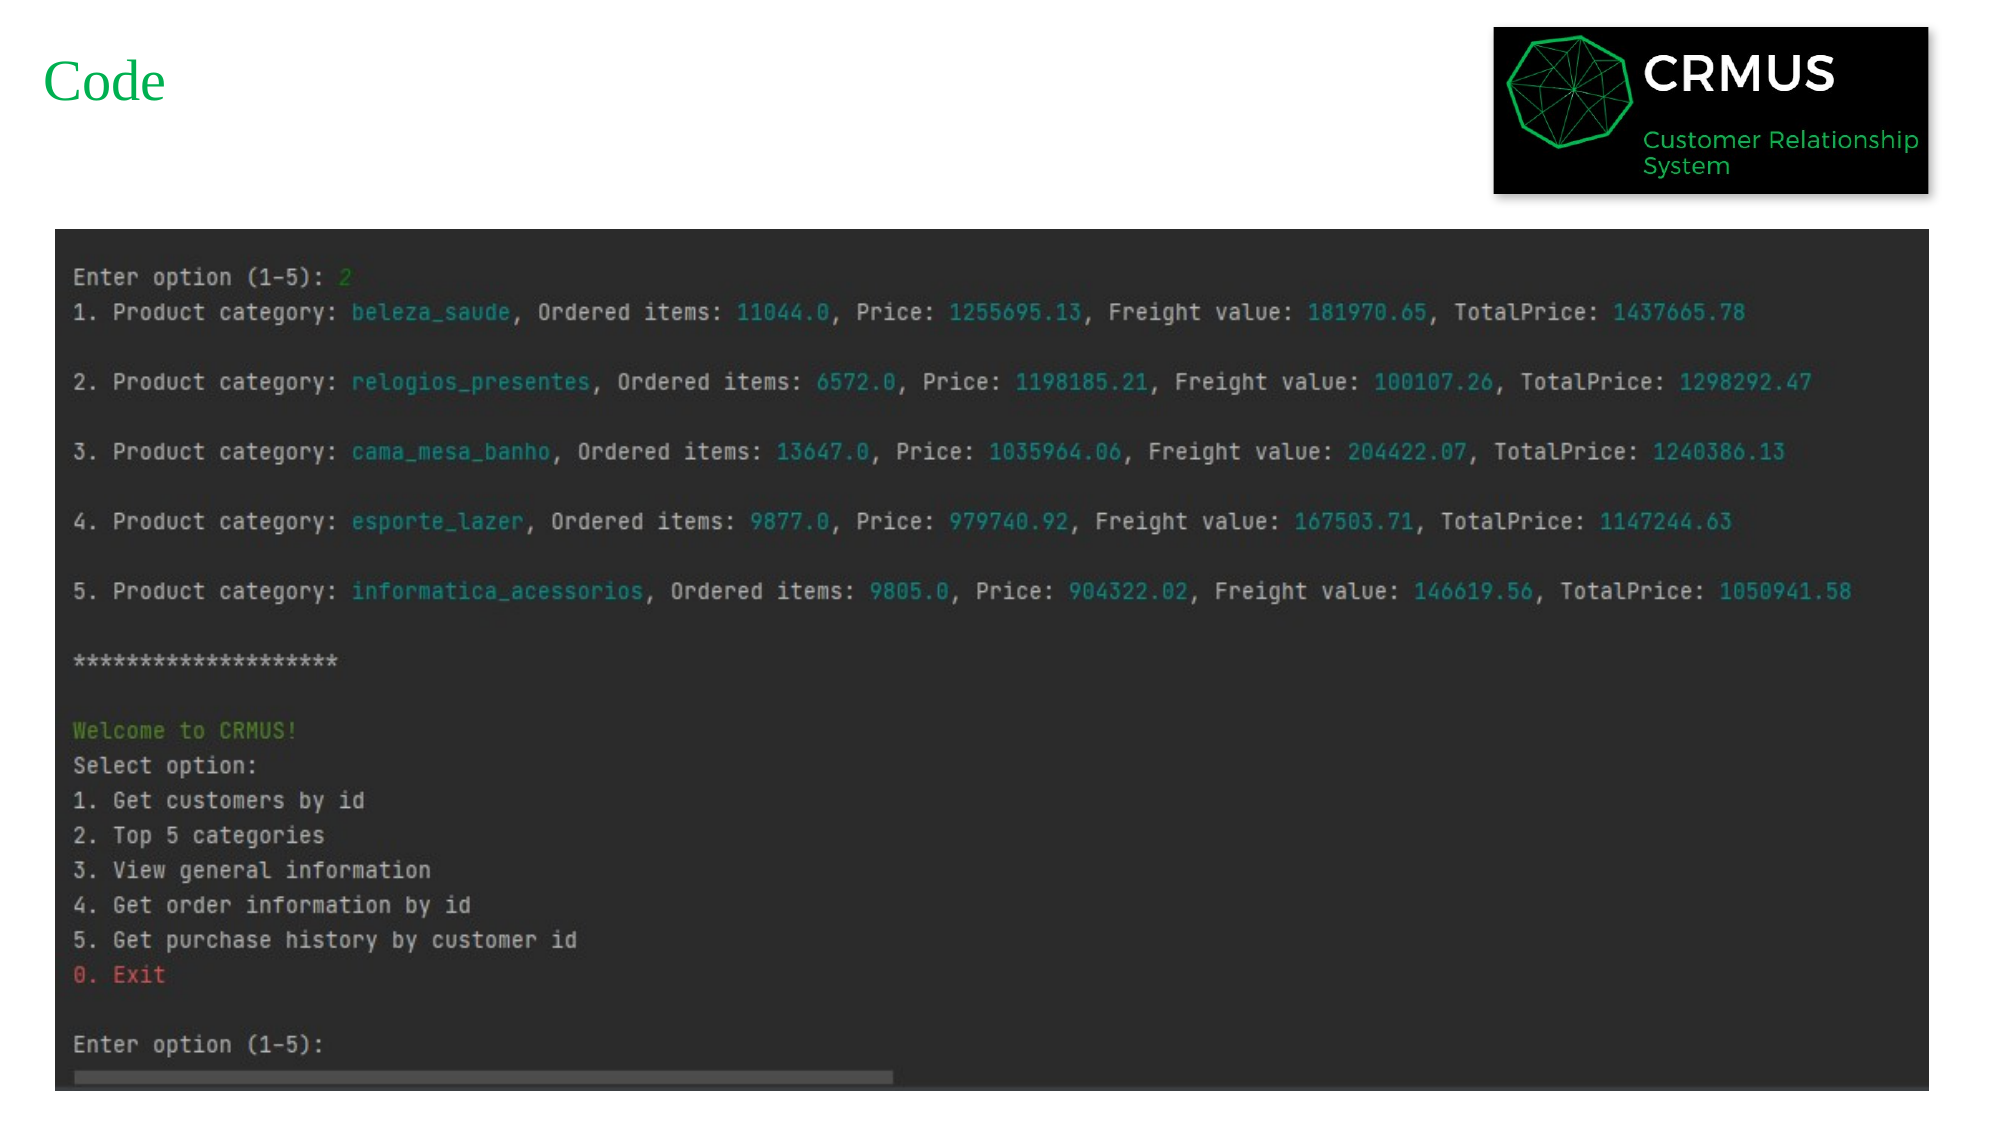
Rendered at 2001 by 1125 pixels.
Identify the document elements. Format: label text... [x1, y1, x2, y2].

picture [1493, 27, 1929, 194]
text_box Code [29, 34, 707, 120]
picture [55, 229, 1929, 1091]
